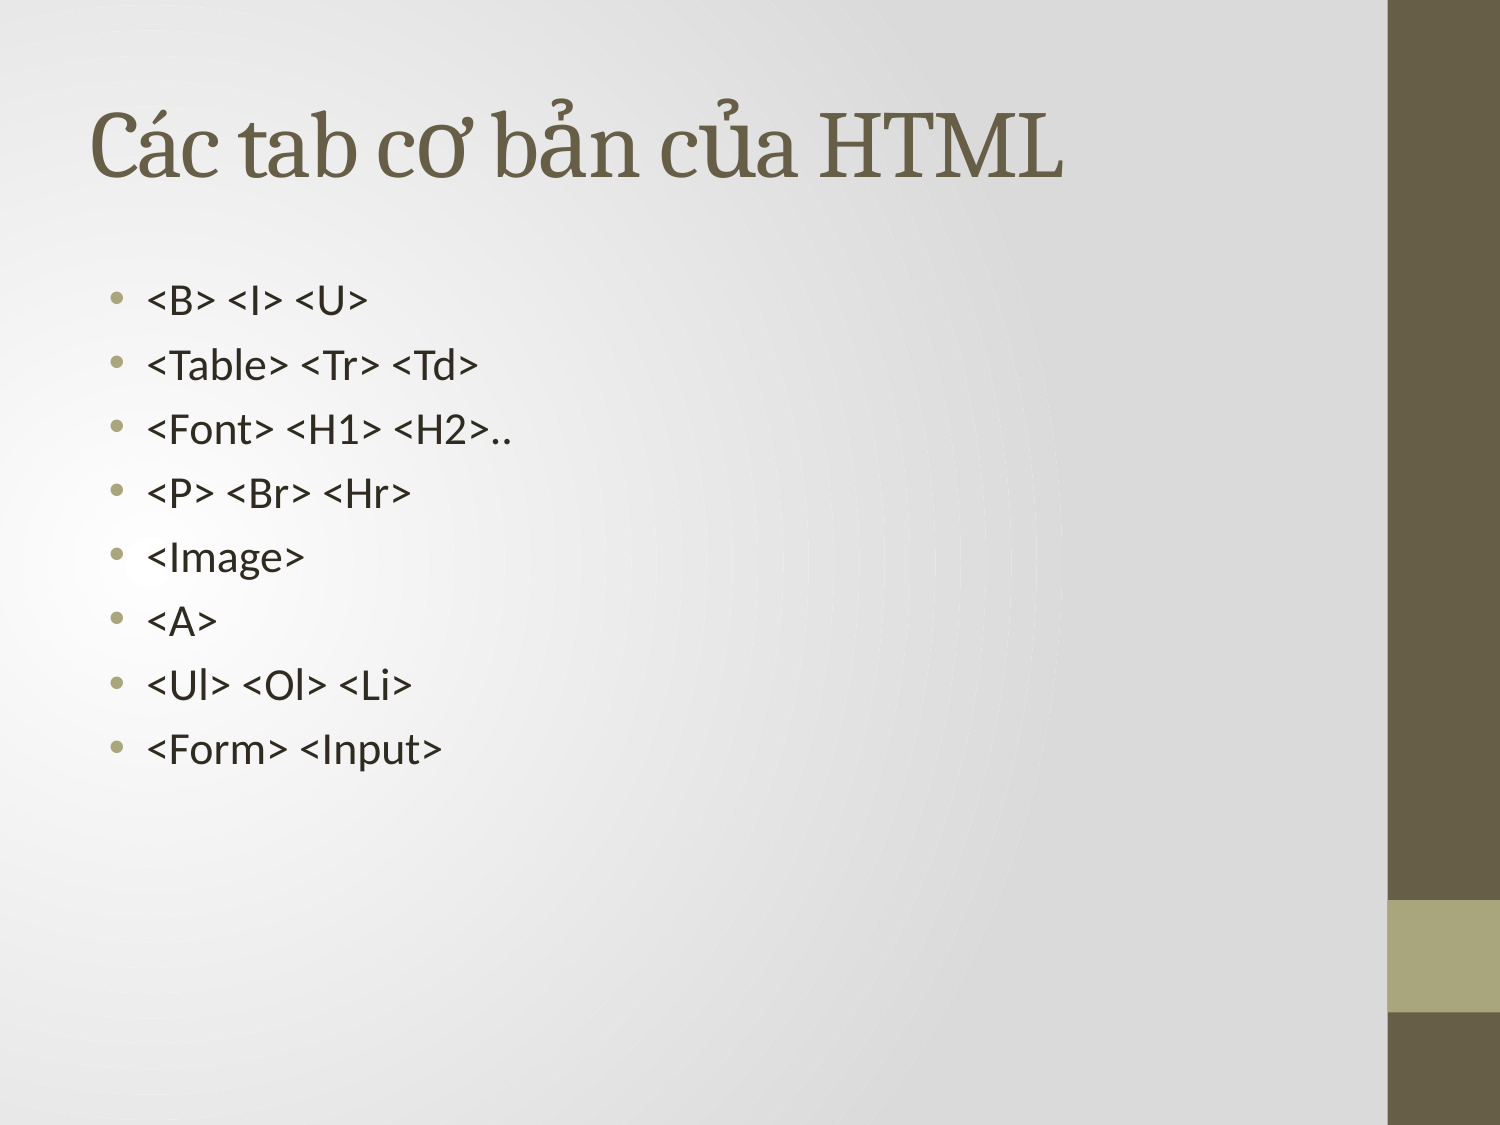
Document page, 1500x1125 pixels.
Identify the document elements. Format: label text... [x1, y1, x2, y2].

list <B> <I> <U> <Table> <Tr> <Td> <Font> <H1> <H2>.. <P> <Br> <Hr> <Image> <A> <Ul> <Ol> <Li> <Form> <Input> [75, 262, 1325, 1050]
title Các tab cơ bản của HTML [75, 45, 1325, 233]
